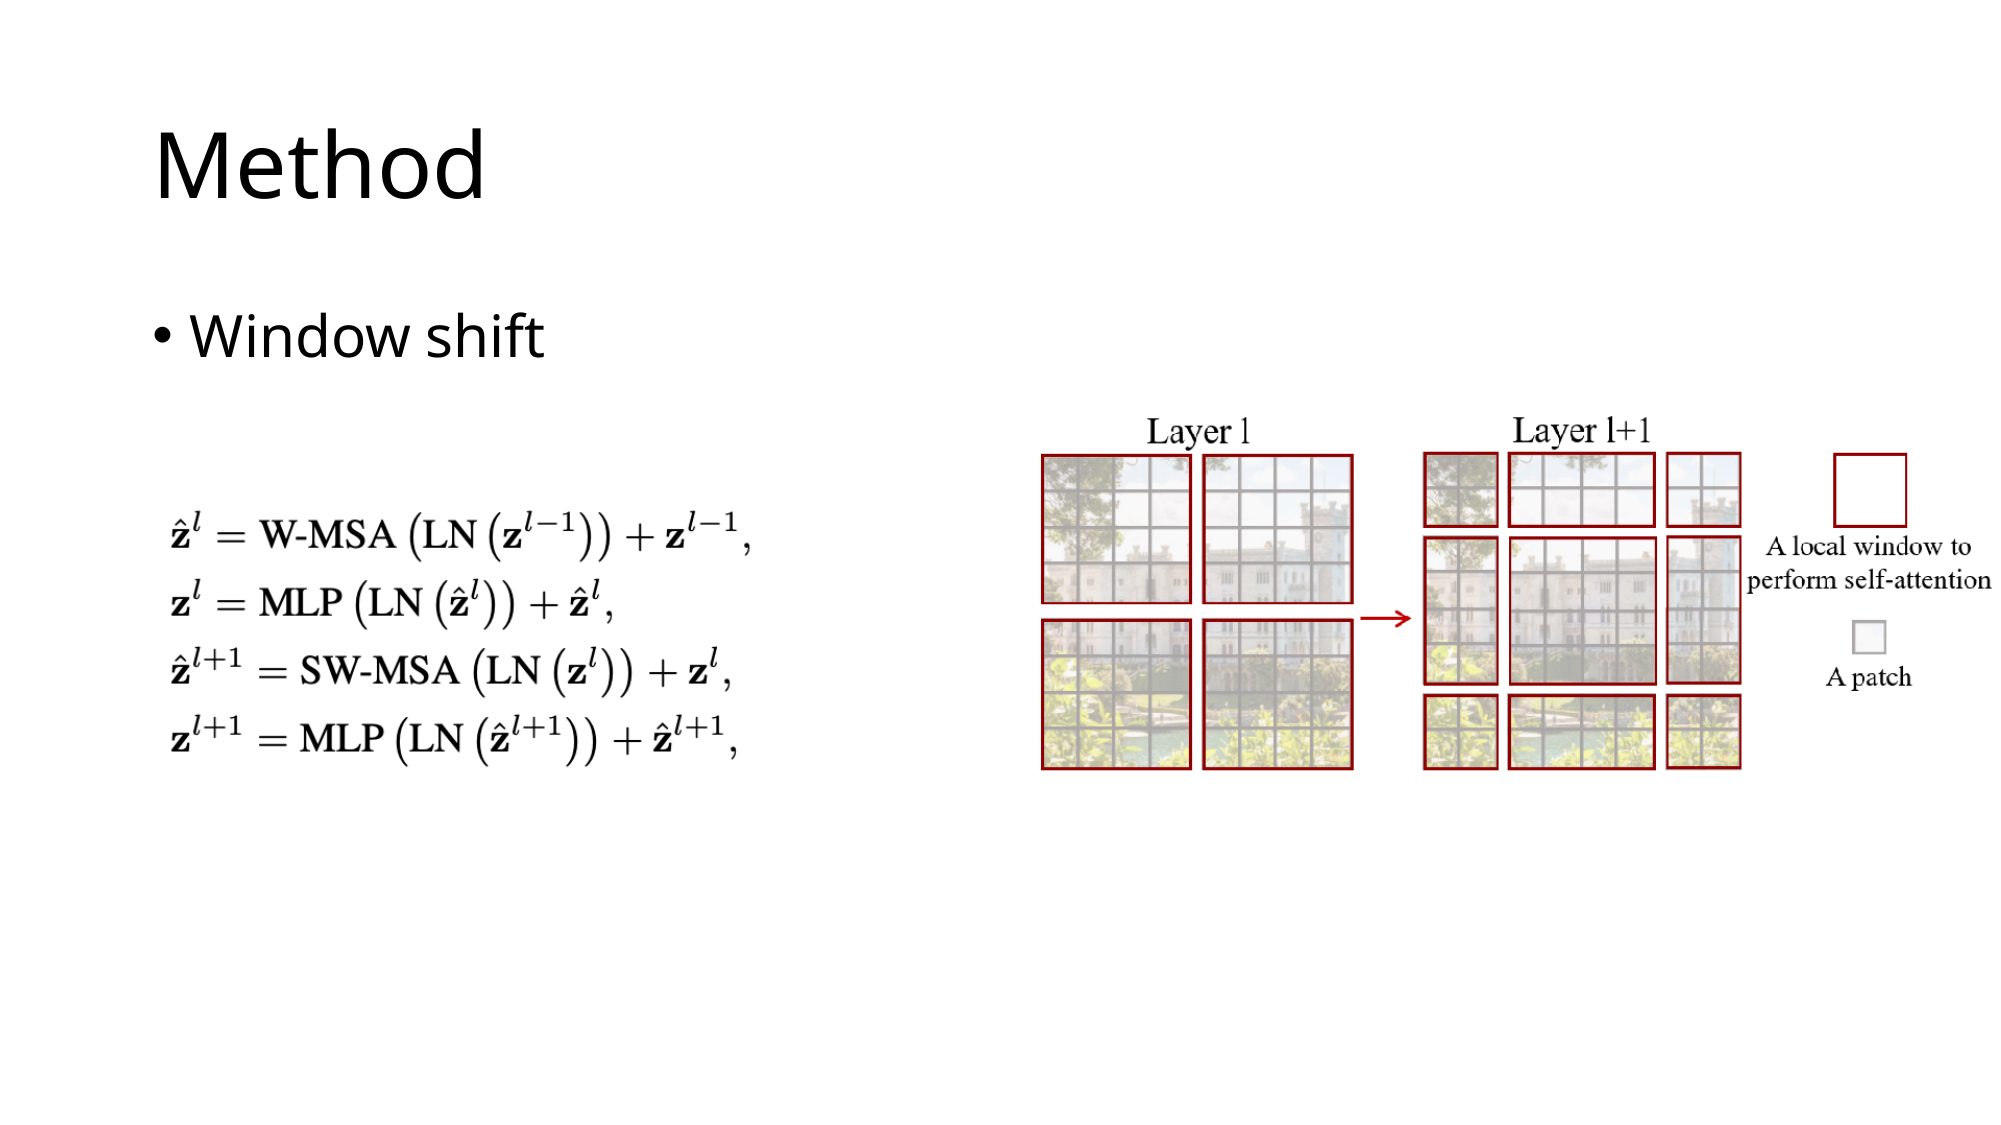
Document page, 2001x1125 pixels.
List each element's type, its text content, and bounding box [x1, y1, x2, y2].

picture [137, 483, 788, 786]
list Window shift [137, 299, 1863, 1014]
title Method [137, 59, 1863, 278]
picture [1016, 387, 2000, 786]
